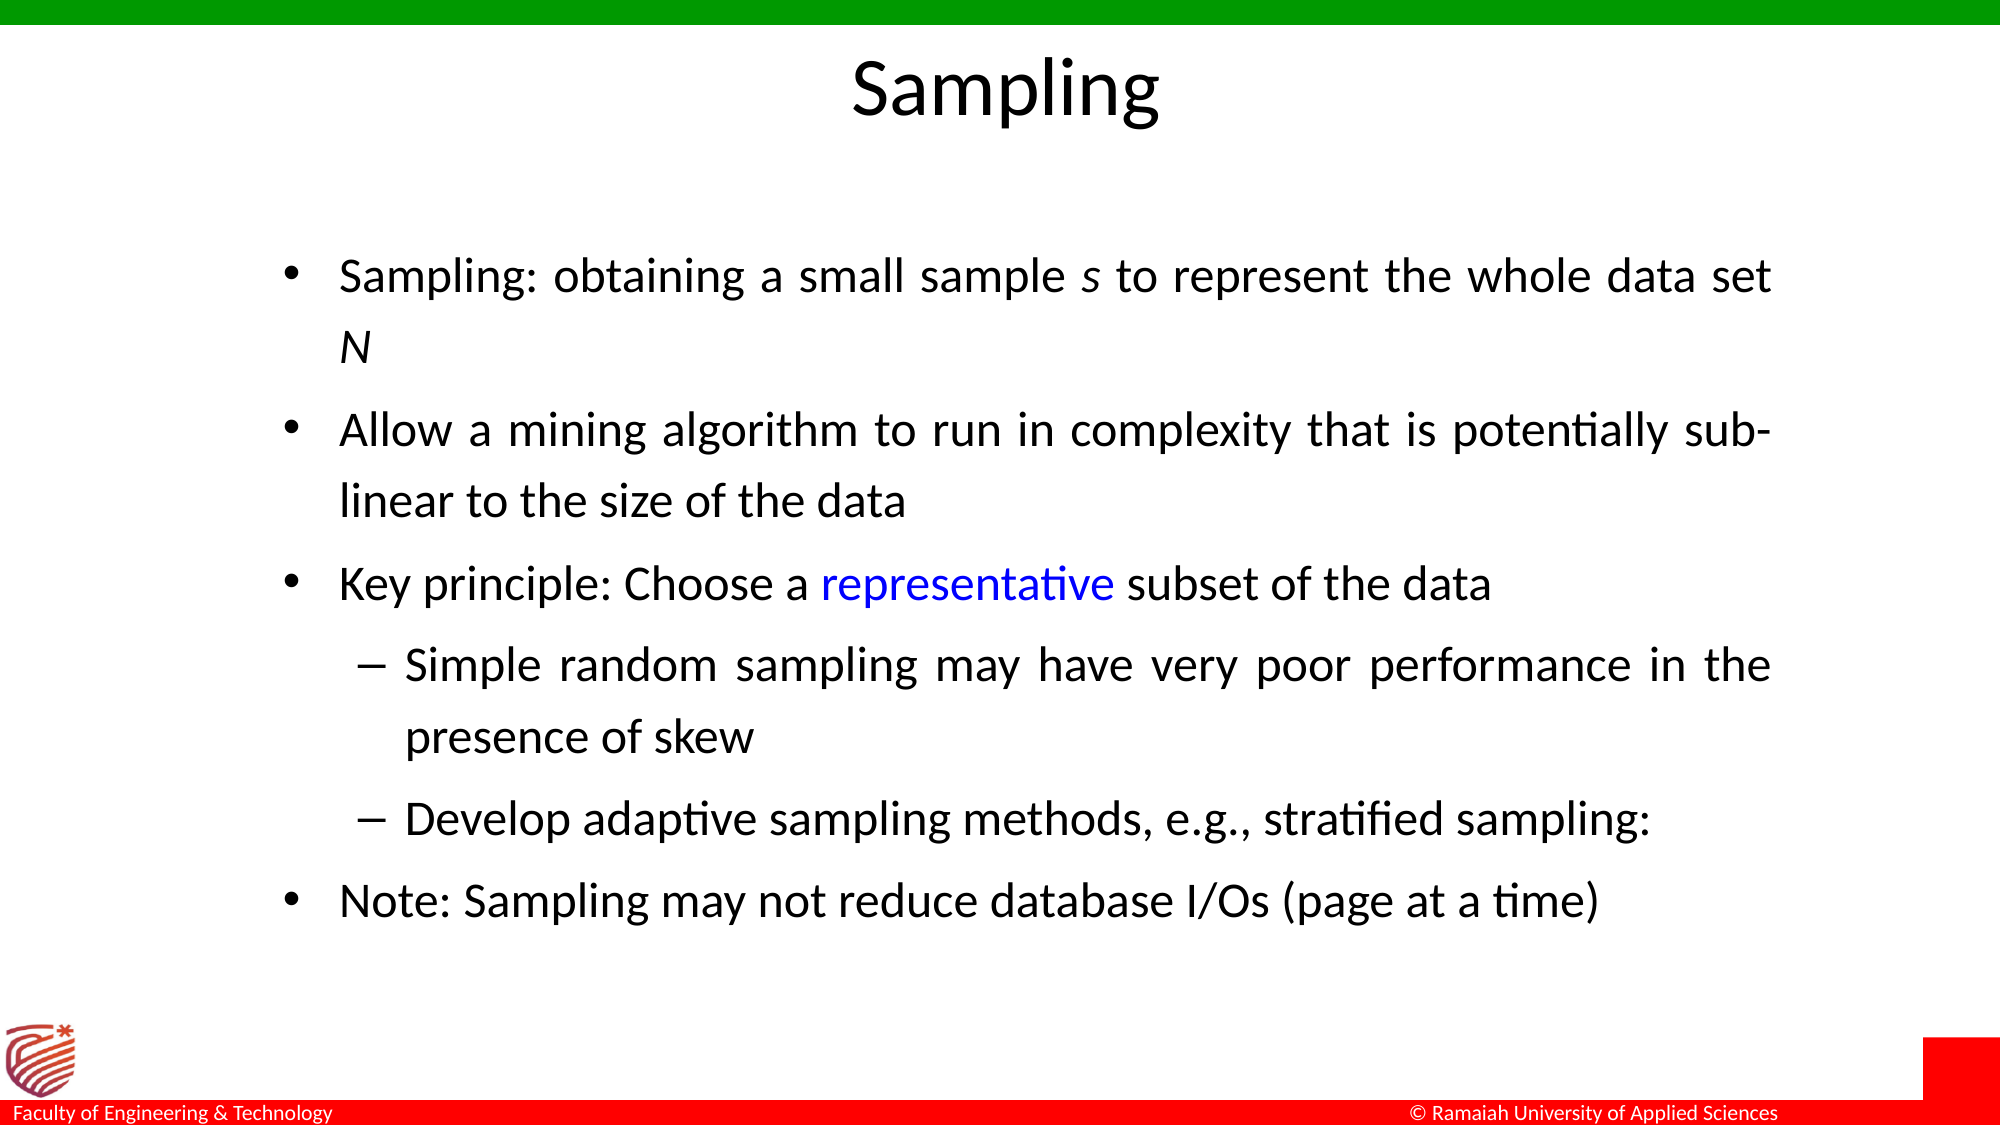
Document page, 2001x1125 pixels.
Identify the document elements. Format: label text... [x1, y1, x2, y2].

title Sampling [225, 24, 1788, 150]
list Sampling: obtaining a small sample s to represent the whole data set N Allow a mining algorithm to run in complexity that is potentially sub-linear to the size of the data Key principle: Choose a representative subset of the data Simple random sampling may have very poor performance in the presence of skew Develop adaptive sampling methods, e.g., stratified sampling: Note: Sampling may not reduce database I/Os (page at a time) [268, 222, 1788, 1073]
picture [0, 1013, 84, 1100]
